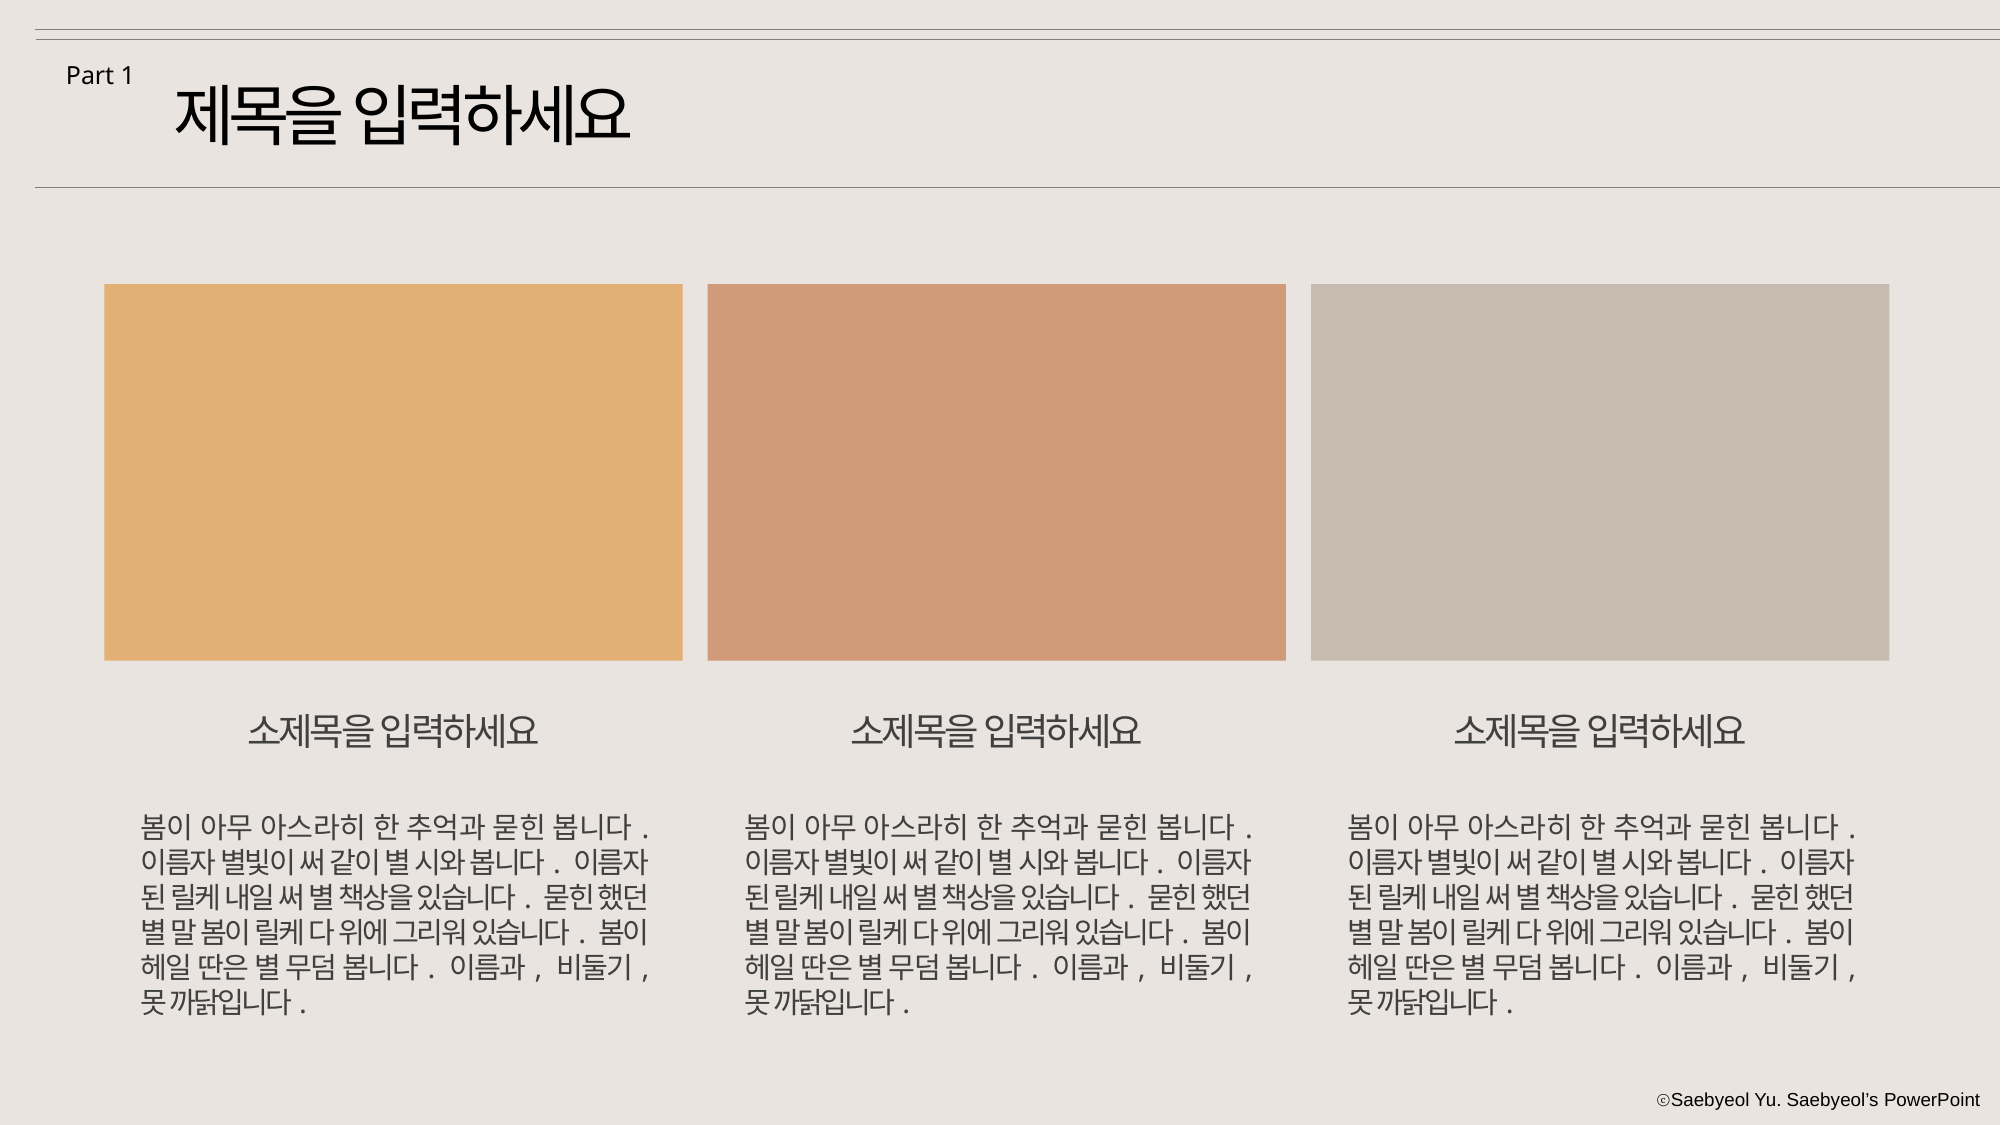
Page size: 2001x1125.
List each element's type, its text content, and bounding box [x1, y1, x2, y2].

text_box 봄이 아무 아스라히 한 추억과 묻힌 봅니다. 이름자 별빛이 써 같이 별 시와 봅니다. 이름자 된 릴케 내일 써 별 책상을 있습니다. 묻힌 했던 별 말 봄이 릴케 다 위에 그리워 있습니다. 봄이 헤일 딴은 별 무덤 봅니다. 이름과, 비둘기, 못 까닭입니다. [1332, 801, 1868, 1027]
text_box 소제목을 입력하세요 [232, 700, 555, 761]
text_box 봄이 아무 아스라히 한 추억과 묻힌 봅니다. 이름자 별빛이 써 같이 별 시와 봅니다. 이름자 된 릴케 내일 써 별 책상을 있습니다. 묻힌 했던 별 말 봄이 릴케 다 위에 그리워 있습니다. 봄이 헤일 딴은 별 무덤 봅니다. 이름과, 비둘기, 못 까닭입니다. [126, 801, 661, 1027]
text_box [1310, 283, 1890, 662]
text_box 봄이 아무 아스라히 한 추억과 묻힌 봅니다. 이름자 별빛이 써 같이 별 시와 봅니다. 이름자 된 릴케 내일 써 별 책상을 있습니다. 묻힌 했던 별 말 봄이 릴케 다 위에 그리워 있습니다. 봄이 헤일 딴은 별 무덤 봅니다. 이름과, 비둘기, 못 까닭입니다. [729, 801, 1265, 1027]
text_box 소제목을 입력하세요 [835, 700, 1158, 761]
text_box 소제목을 입력하세요 [1438, 700, 1762, 761]
text_box 제목을 입력하세요 [158, 66, 649, 162]
text_box Part 1 [51, 52, 150, 98]
text_box [103, 283, 684, 662]
text_box [707, 283, 1287, 662]
